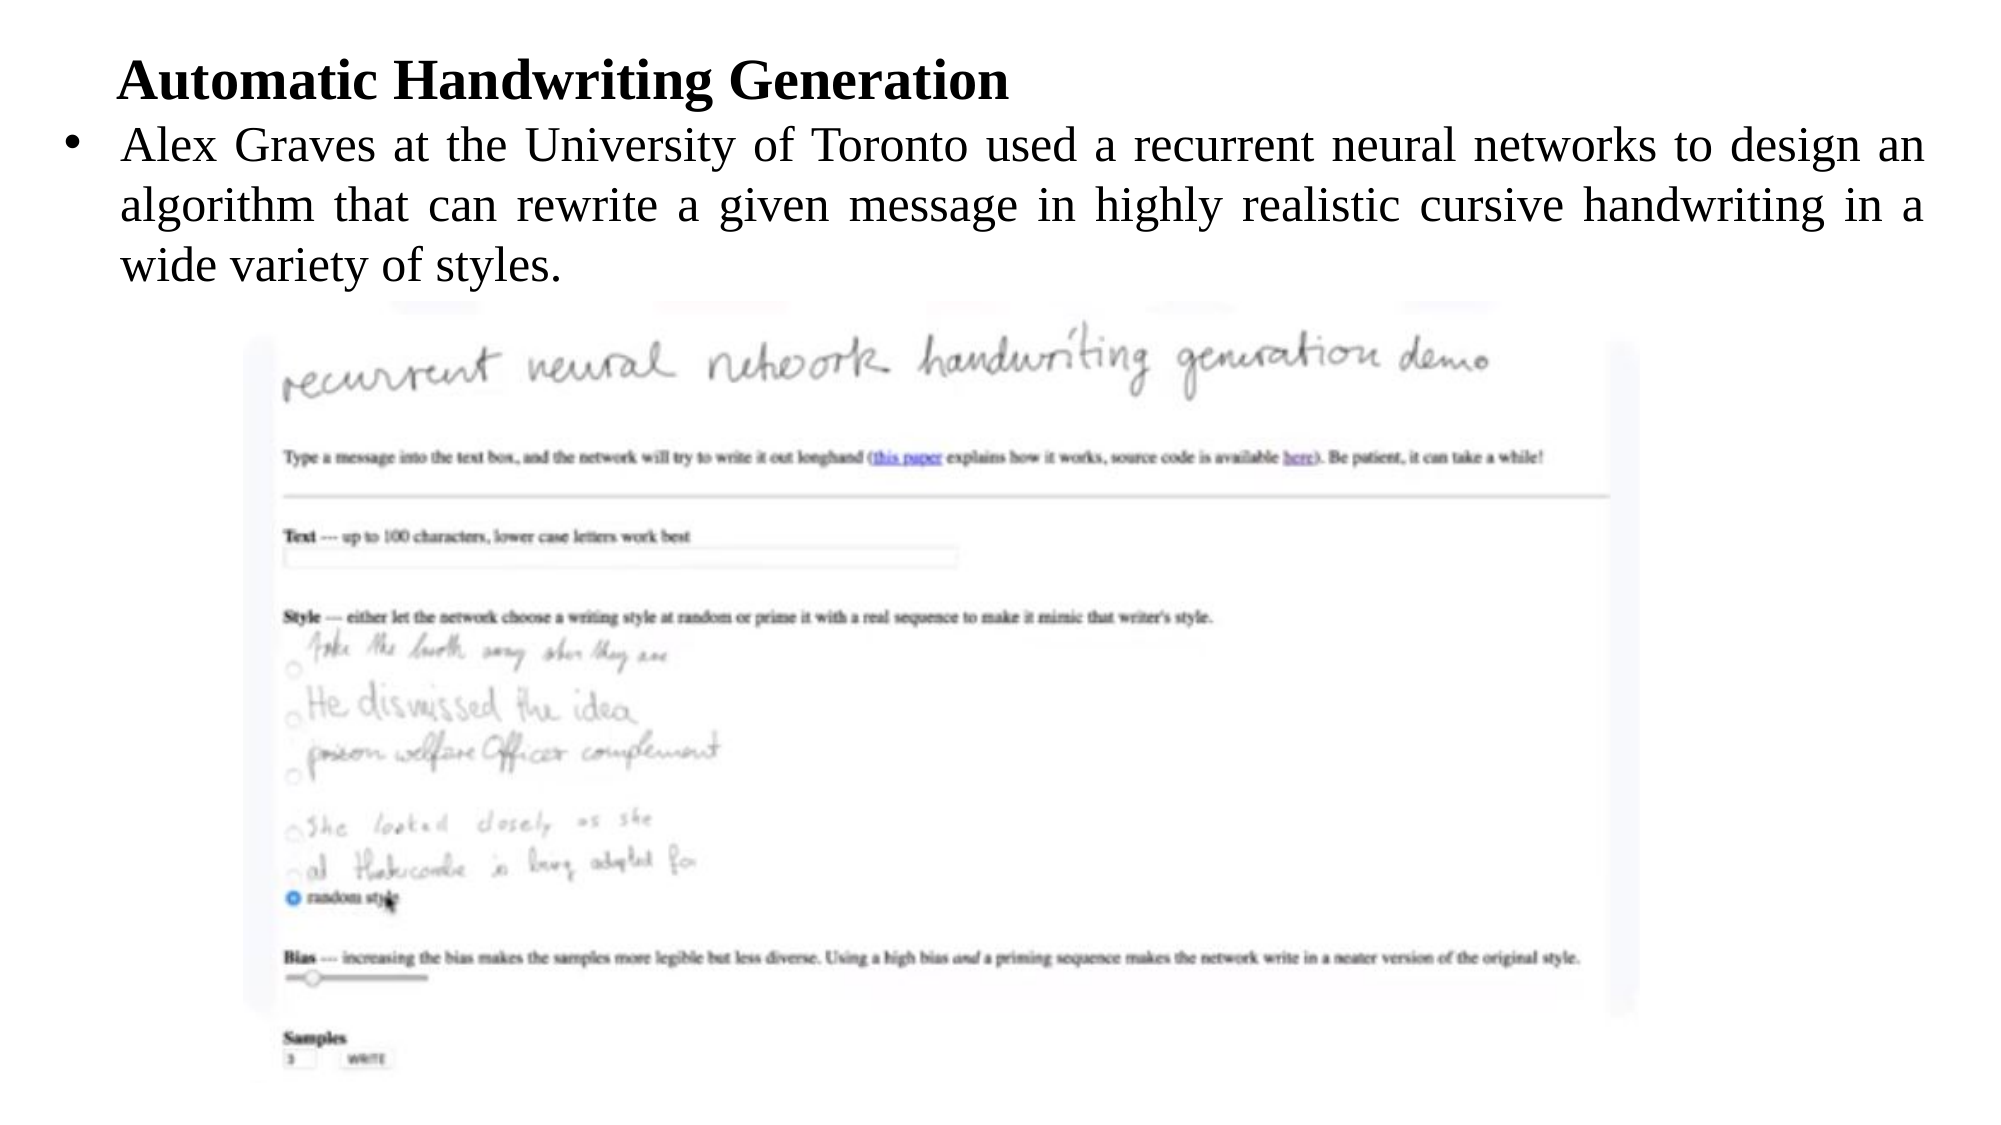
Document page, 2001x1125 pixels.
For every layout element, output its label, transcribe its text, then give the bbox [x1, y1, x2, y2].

text_box Automatic Handwriting Generation Alex Graves at the University of Toronto used a recurrent neural networks to design an algorithm that can rewrite a given message in highly realistic cursive handwriting in a wide variety of styles. [49, 34, 1942, 299]
picture [243, 301, 1640, 1083]
